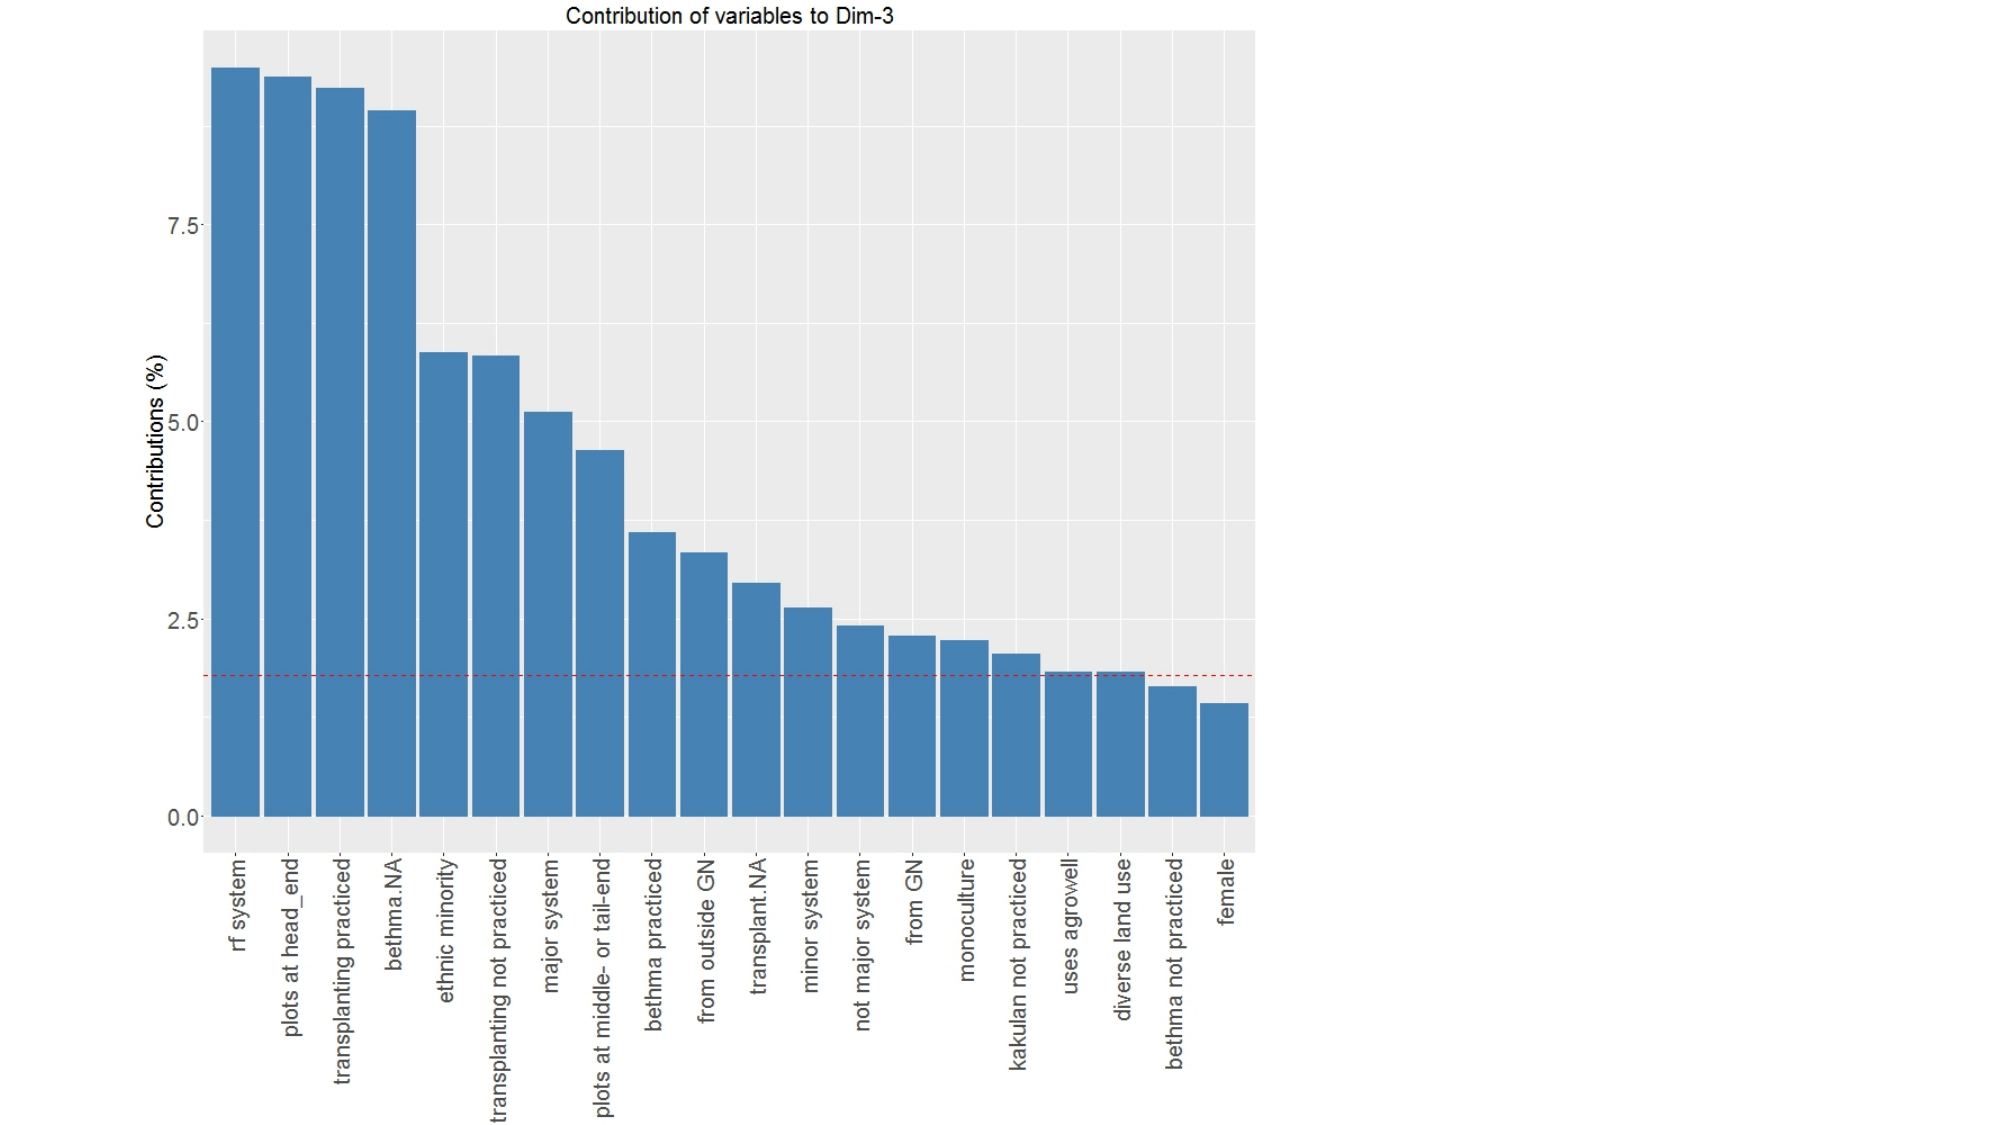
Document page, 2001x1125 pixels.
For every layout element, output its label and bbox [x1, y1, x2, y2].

picture [136, 0, 1262, 1125]
